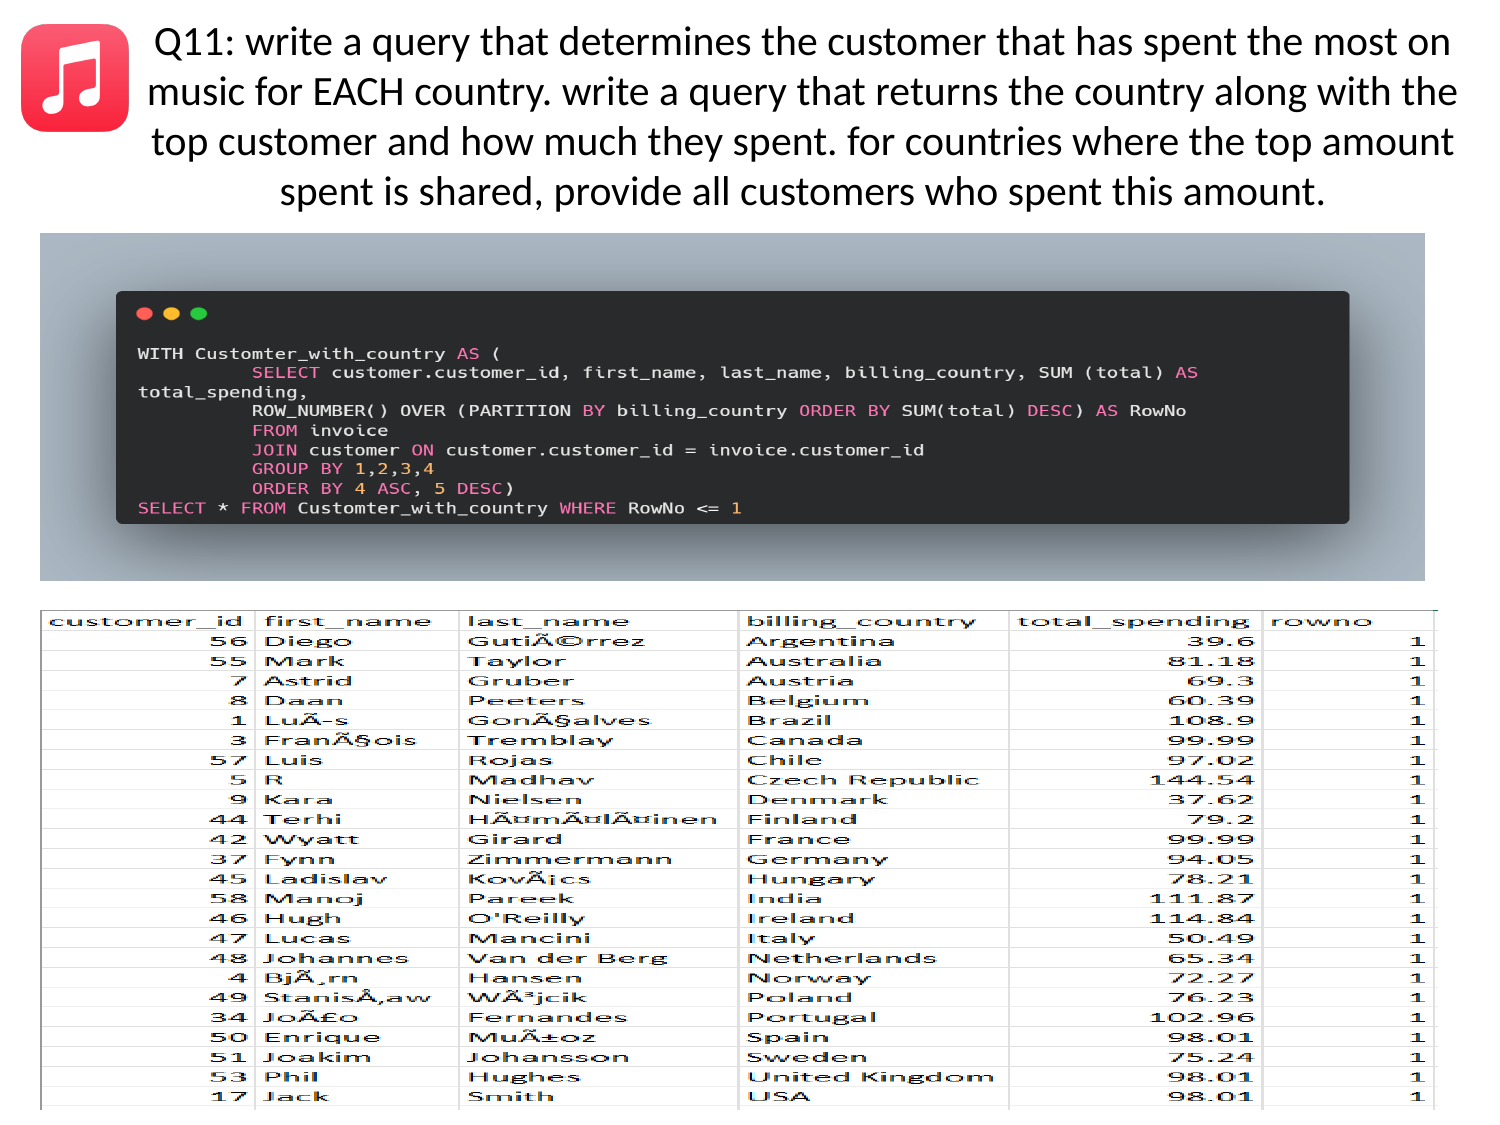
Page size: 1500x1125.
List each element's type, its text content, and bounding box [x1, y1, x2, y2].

title Q11: write a query that determines the customer that has spent the most on music for EACH country. write a query that returns the country along with the top customer and how much they spent. for countries where the top amount spent is shared, provide all customers who spent this amount. [128, 45, 1479, 233]
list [40, 610, 1438, 1110]
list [40, 232, 1426, 581]
picture [21, 24, 129, 132]
